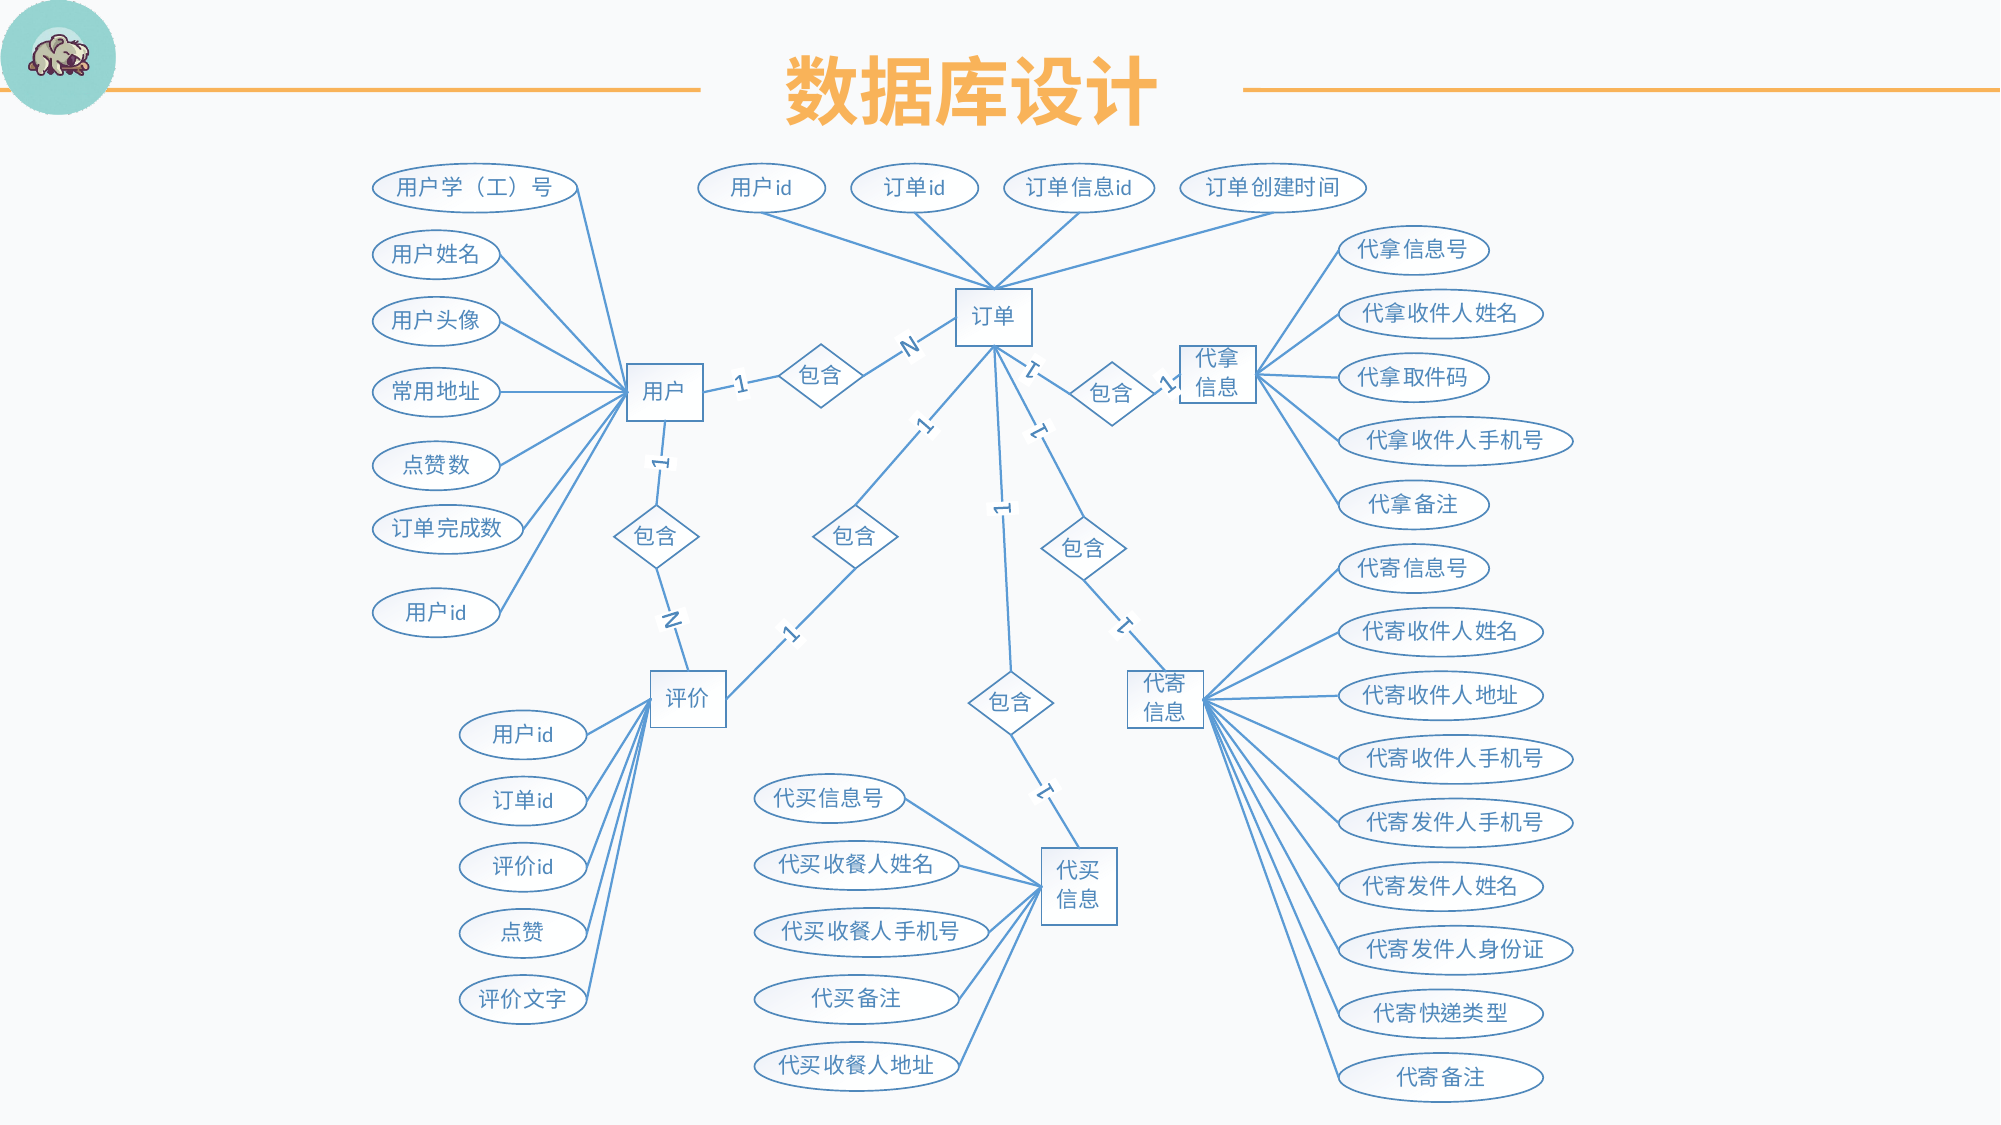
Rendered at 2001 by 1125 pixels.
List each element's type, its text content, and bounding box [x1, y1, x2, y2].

text_box 数据库设计 [700, 37, 1244, 142]
picture [0, 0, 116, 116]
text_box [369, 159, 1575, 1104]
